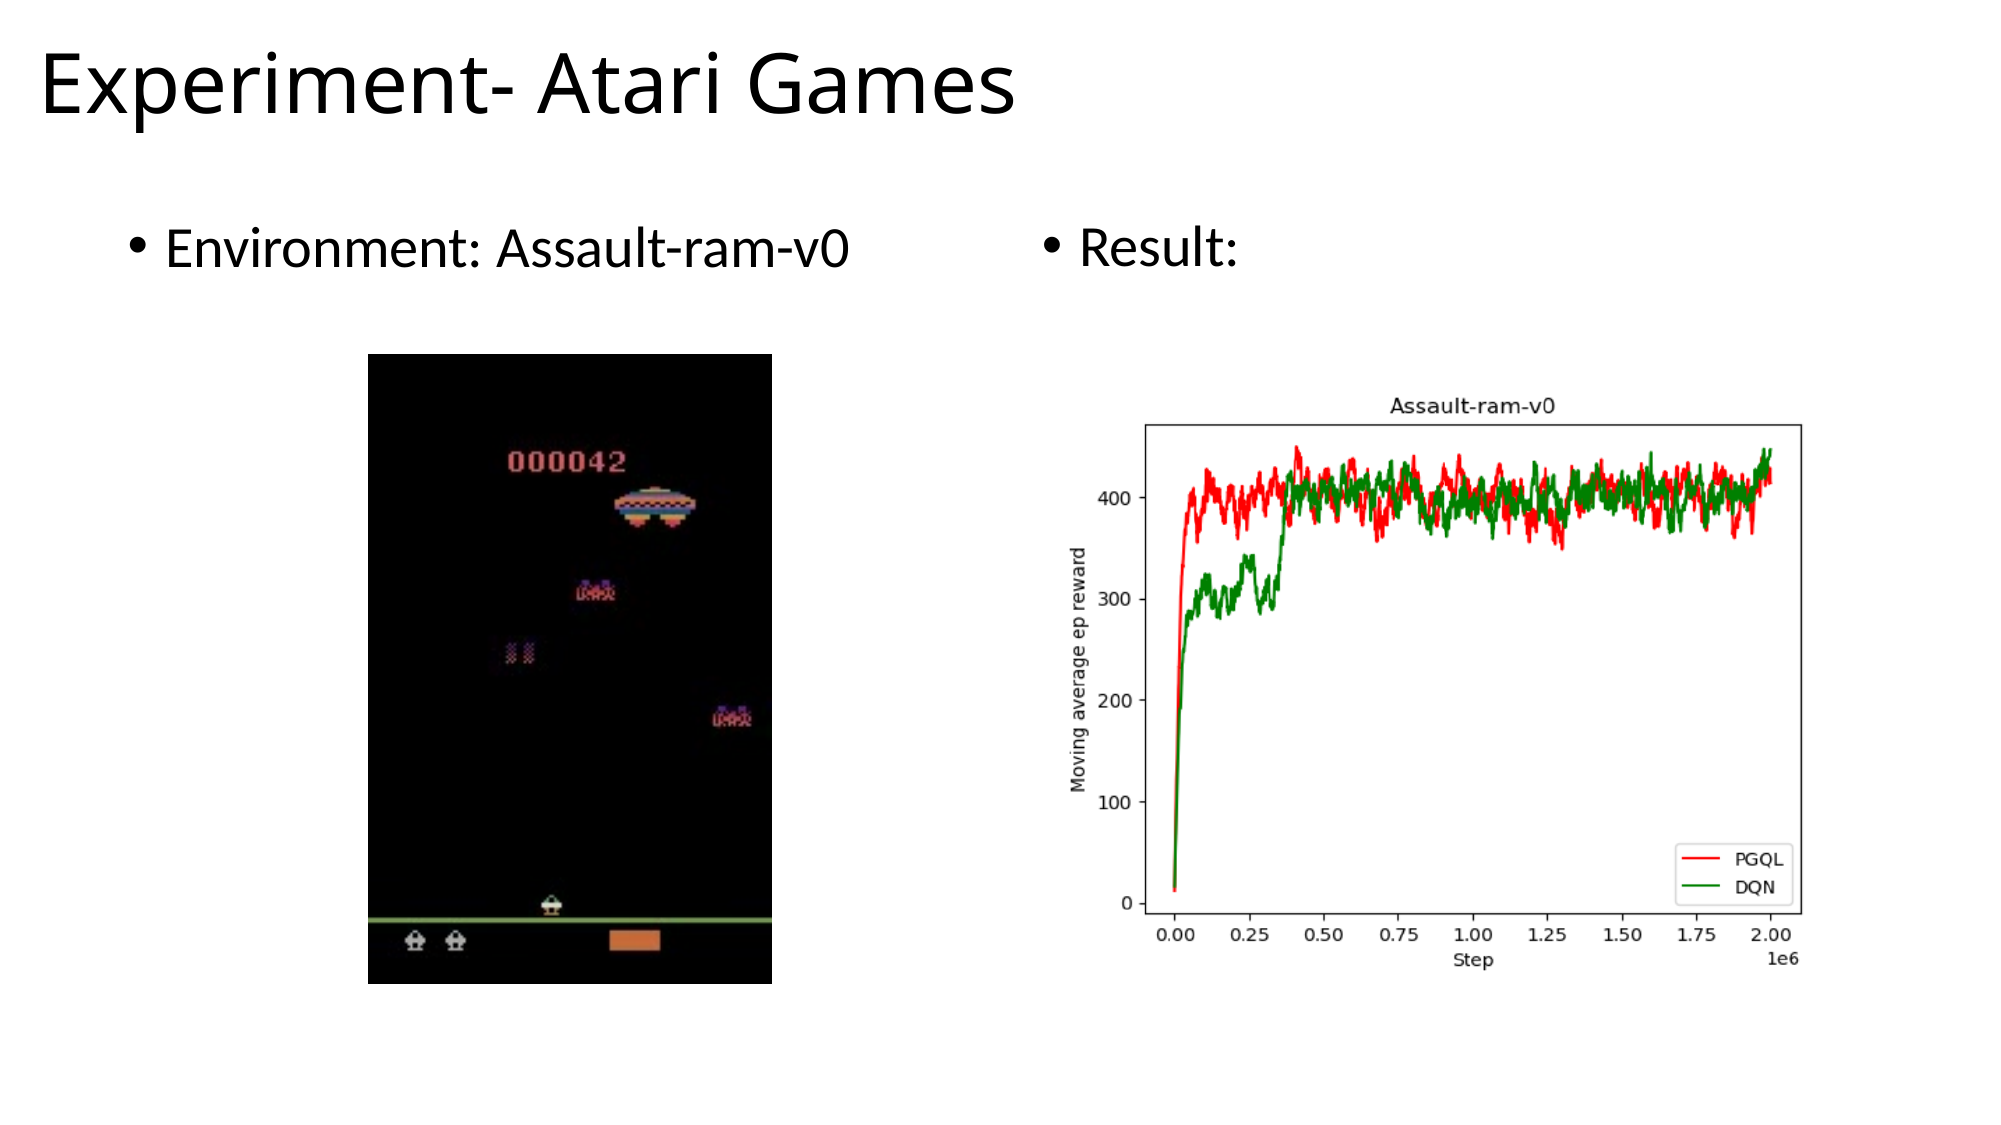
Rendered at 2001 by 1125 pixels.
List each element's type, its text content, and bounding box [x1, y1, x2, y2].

picture [1044, 386, 1820, 984]
text_box Result: [1026, 209, 1861, 713]
title Experiment- Atari Games [23, 25, 1749, 148]
picture [368, 354, 772, 984]
list Environment: Assault-ram-v0 [112, 209, 1838, 1110]
